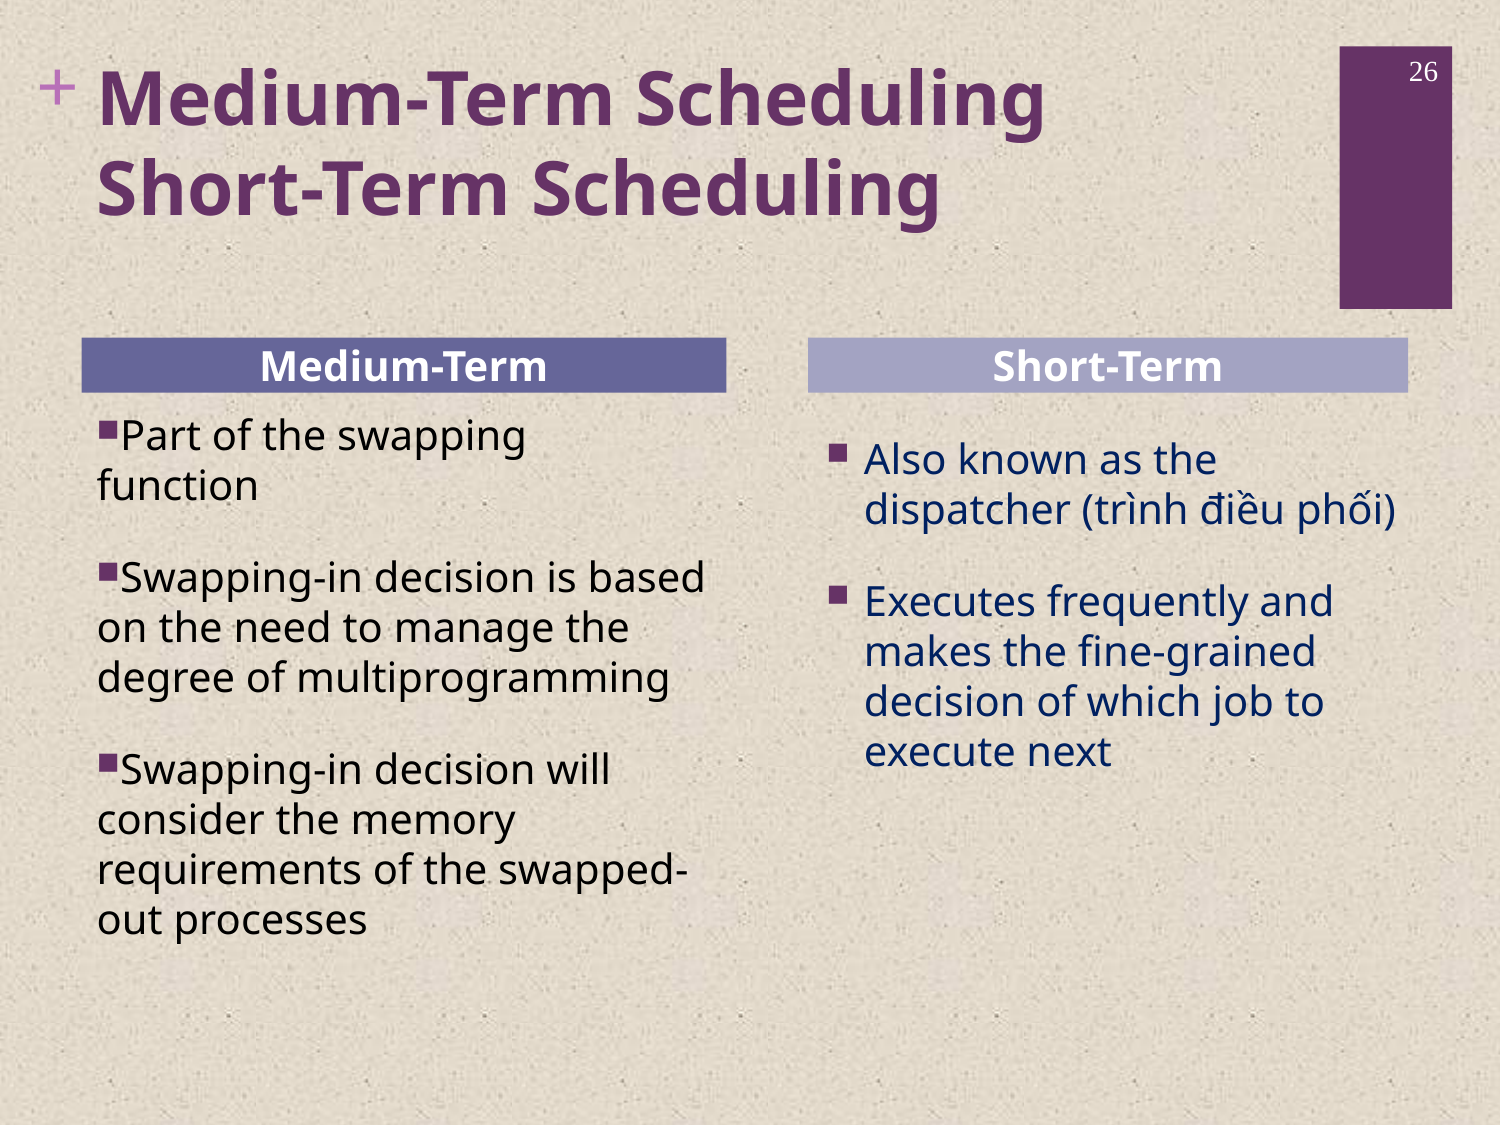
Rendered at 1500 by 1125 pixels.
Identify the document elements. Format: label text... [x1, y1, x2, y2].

list Medium-Term [81, 337, 727, 393]
list Also known as the dispatcher (trình điều phối) Executes frequently and makes the fine-grained decision of which job to execute next [811, 425, 1412, 1029]
slide_number 26 [1362, 39, 1454, 100]
title Medium-Term Scheduling Short-Term Scheduling [81, 42, 1322, 291]
picture [0, 0, 1500, 1125]
list Short-Term [808, 337, 1409, 393]
list Part of the swapping function Swapping-in decision is based on the need to manage the degree of multiprogramming Swapping-in decision will consider the memory requirements of the swapped-out processes [81, 401, 727, 1005]
